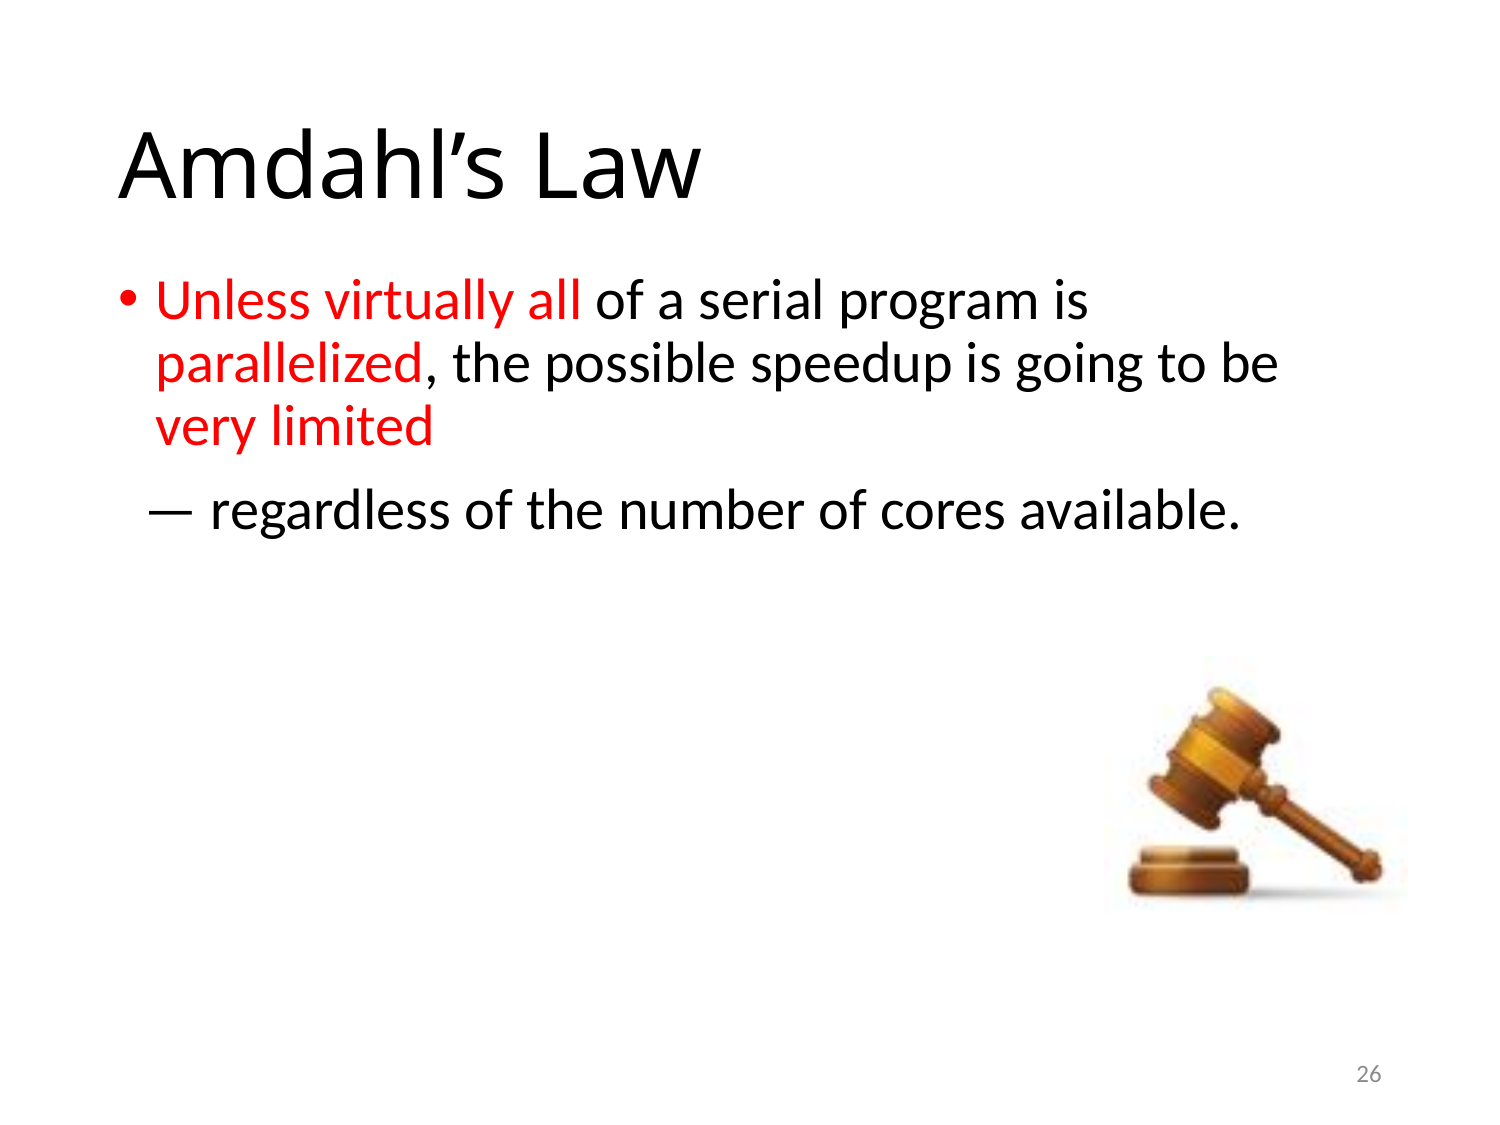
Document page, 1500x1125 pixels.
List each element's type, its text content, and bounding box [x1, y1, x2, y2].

picture [1104, 656, 1408, 961]
title Amdahl’s Law [103, 59, 1397, 261]
list Unless virtually all of a serial program is parallelized, the possible speedup is going to be very limited — regardless of the number of cores available. [103, 261, 1397, 976]
slide_number 26 [1059, 1042, 1397, 1103]
